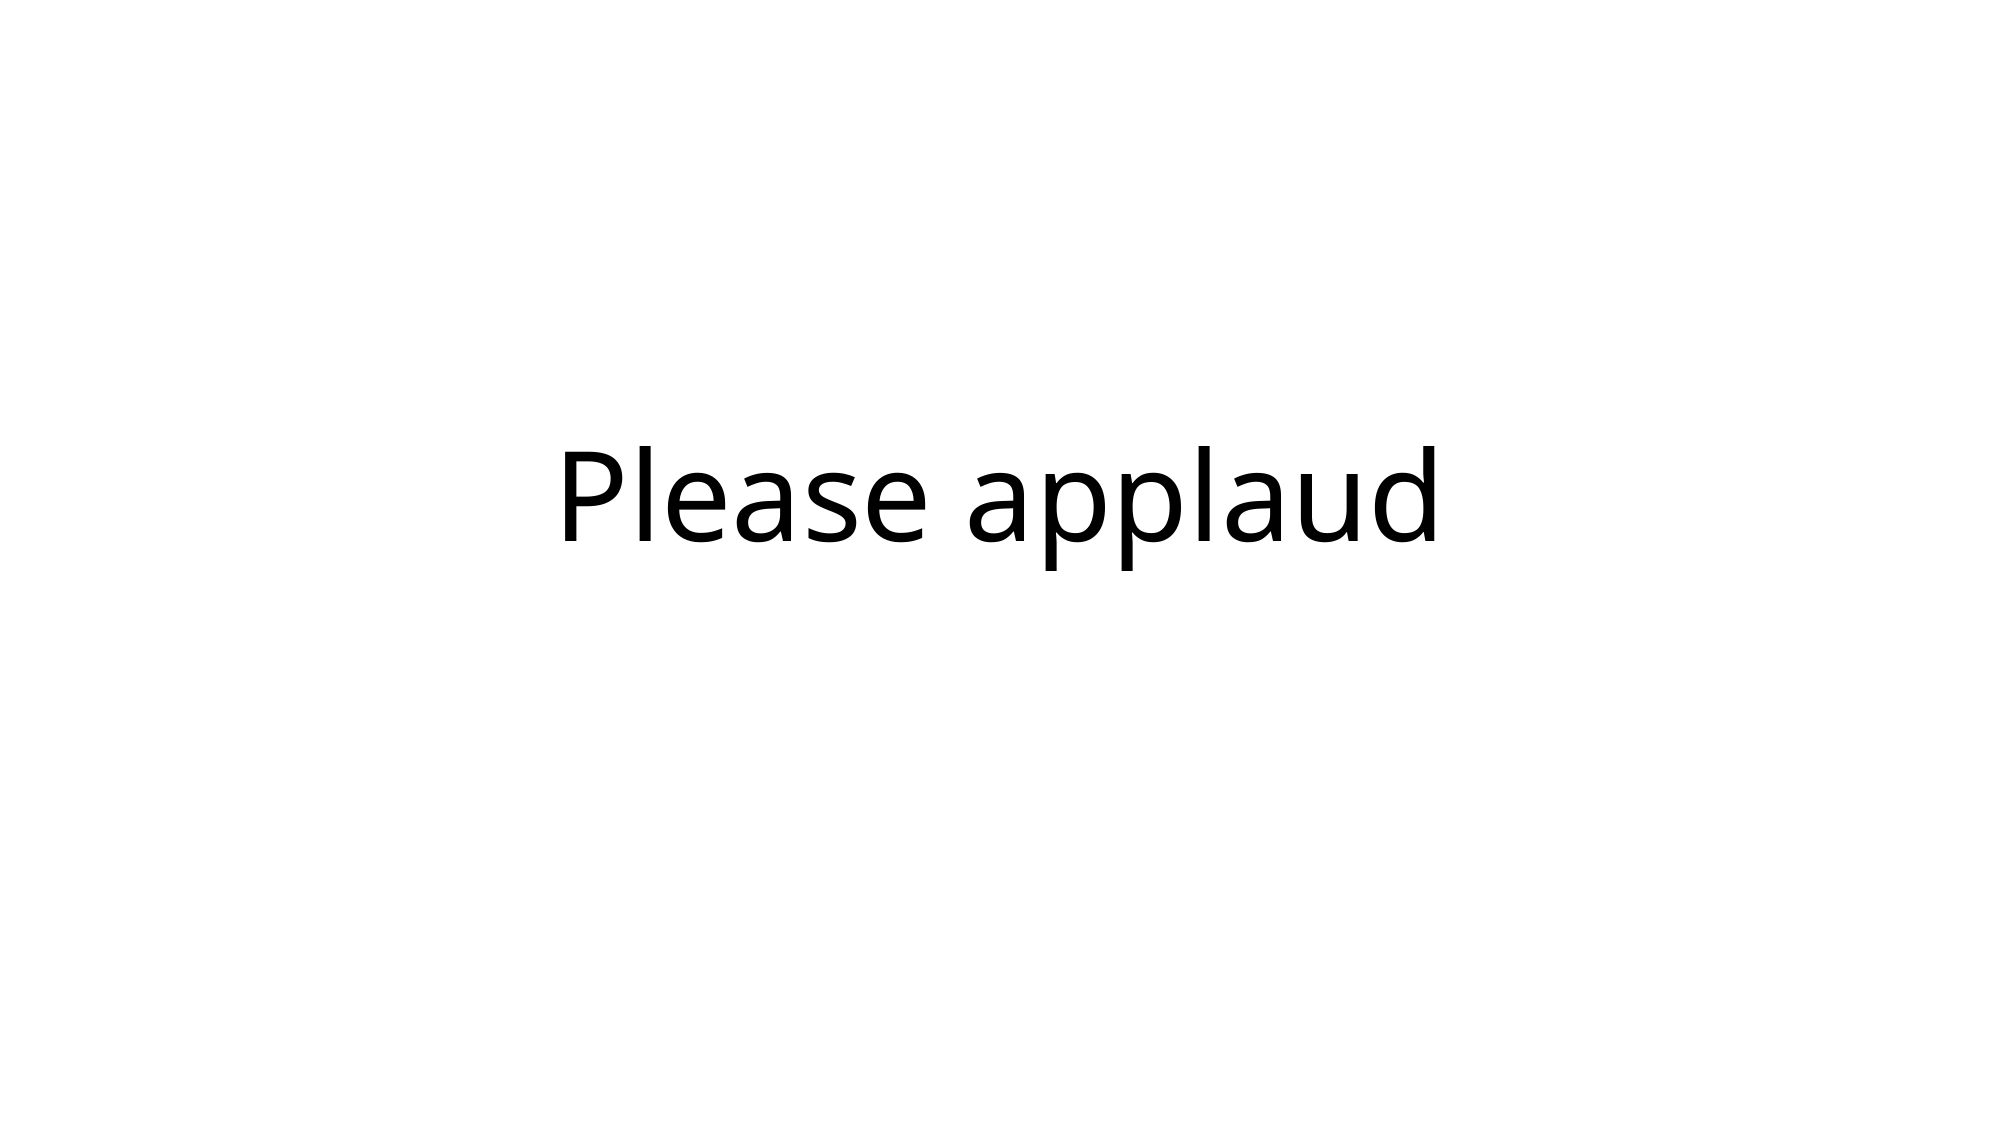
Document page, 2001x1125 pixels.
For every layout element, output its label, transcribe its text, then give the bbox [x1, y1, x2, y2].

title Please applaud [249, 184, 1750, 576]
